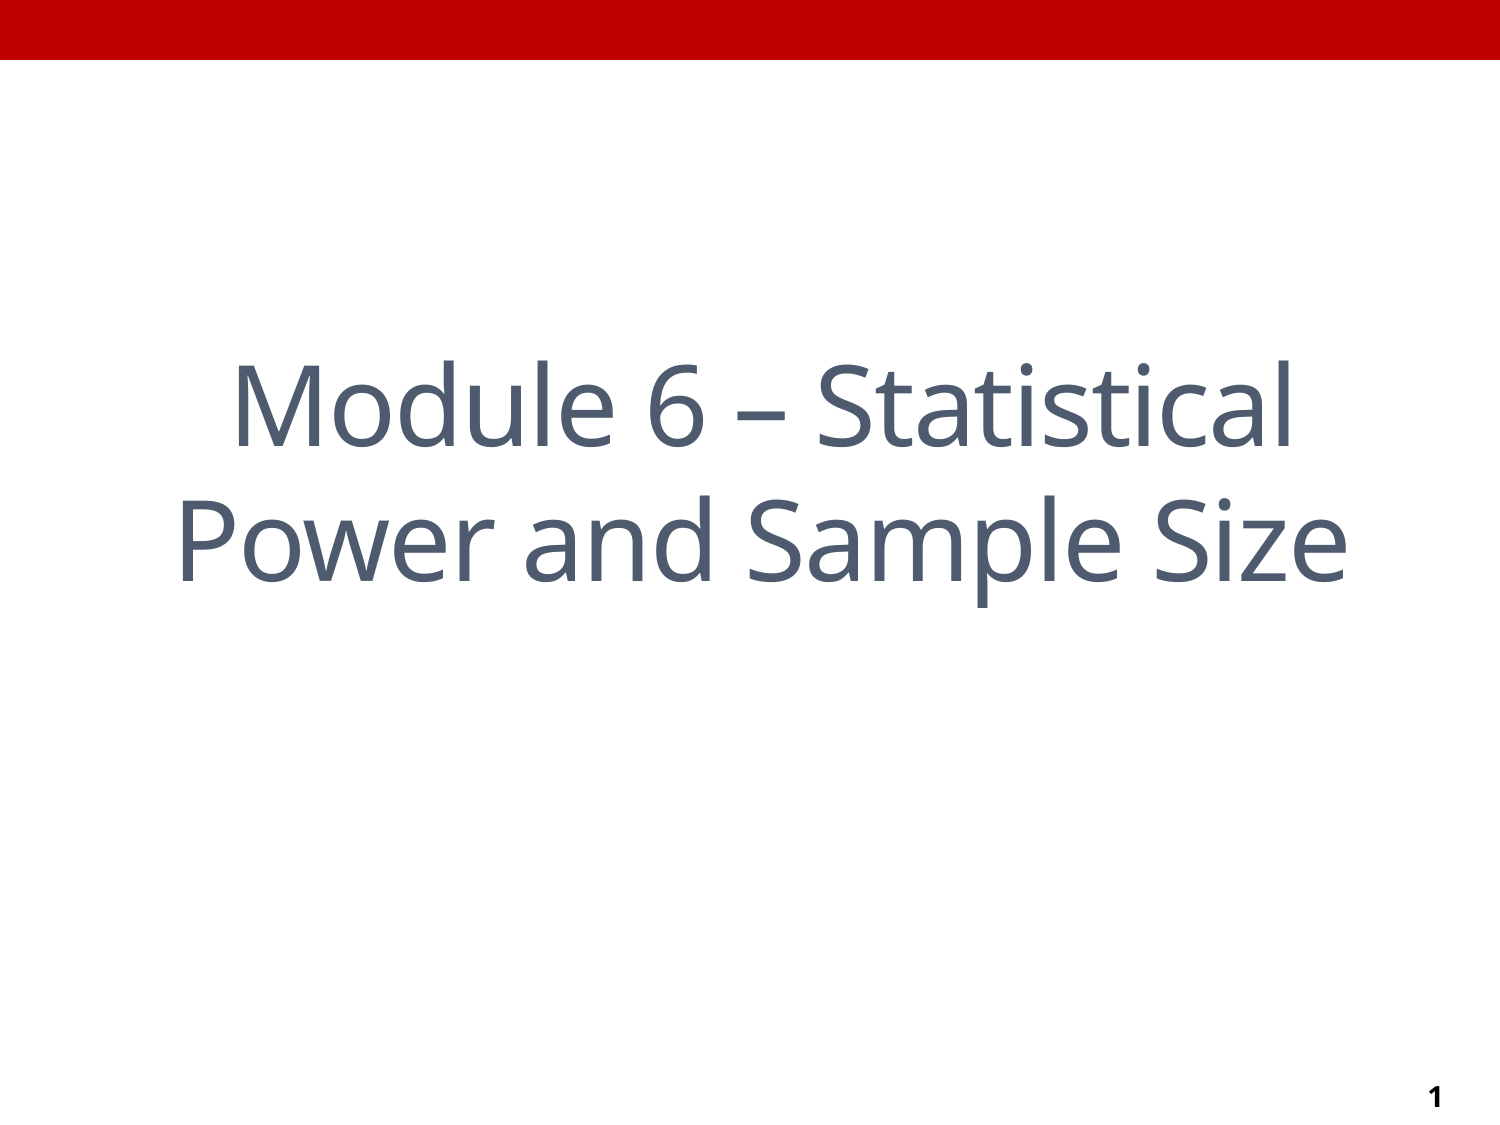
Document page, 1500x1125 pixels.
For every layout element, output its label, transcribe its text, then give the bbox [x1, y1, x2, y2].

text_box Module 6 – Statistical Power and Sample Size [124, 237, 1400, 700]
slide_number 1 [1412, 1071, 1500, 1125]
